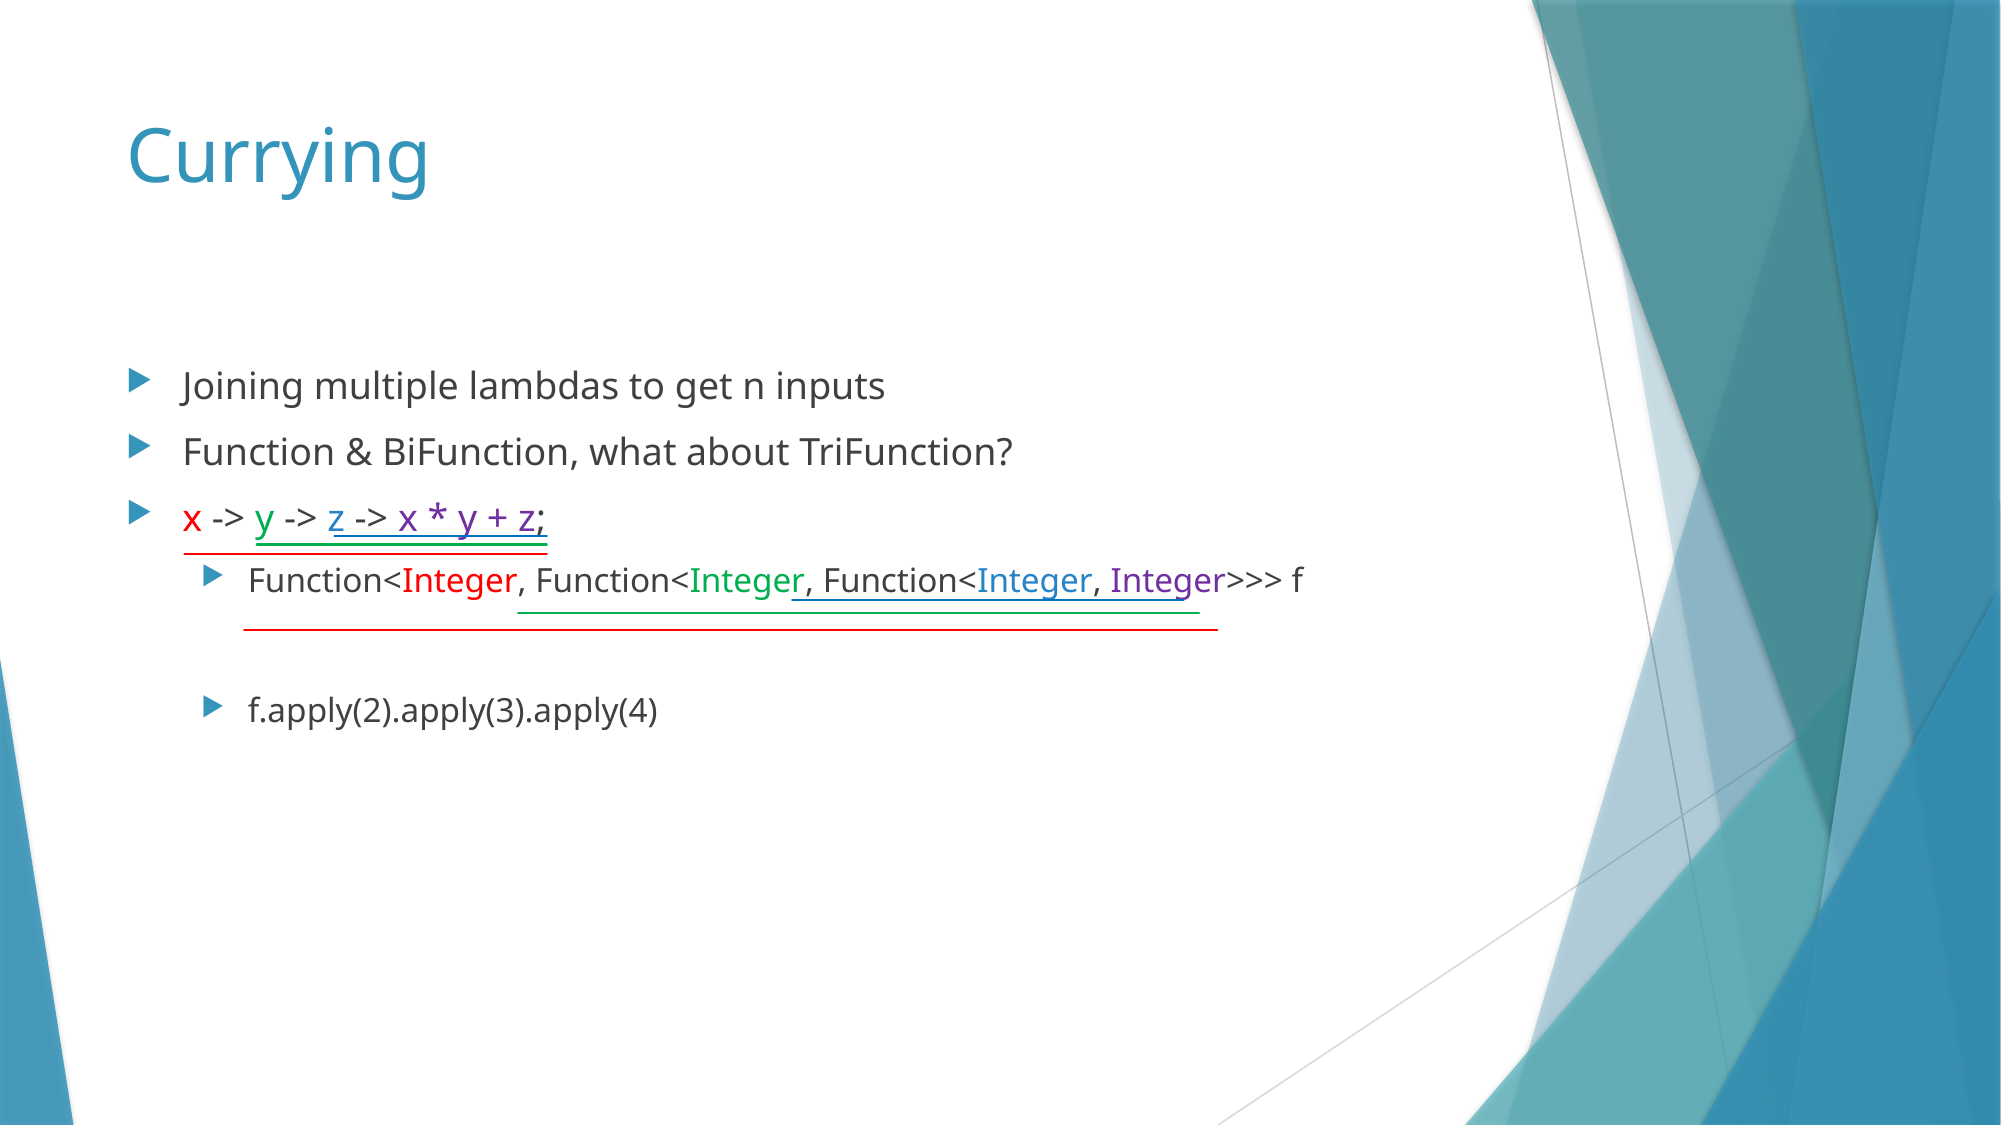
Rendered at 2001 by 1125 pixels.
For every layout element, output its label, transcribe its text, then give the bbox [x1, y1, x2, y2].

title Currying [111, 99, 1522, 317]
list Joining multiple lambdas to get n inputs Function & BiFunction, what about TriFunction? x -> y -> z -> x * y + z; Function<Integer, Function<Integer, Function<Integer, Integer>>> f f.apply(2).apply(3).apply(4) [111, 354, 1522, 992]
